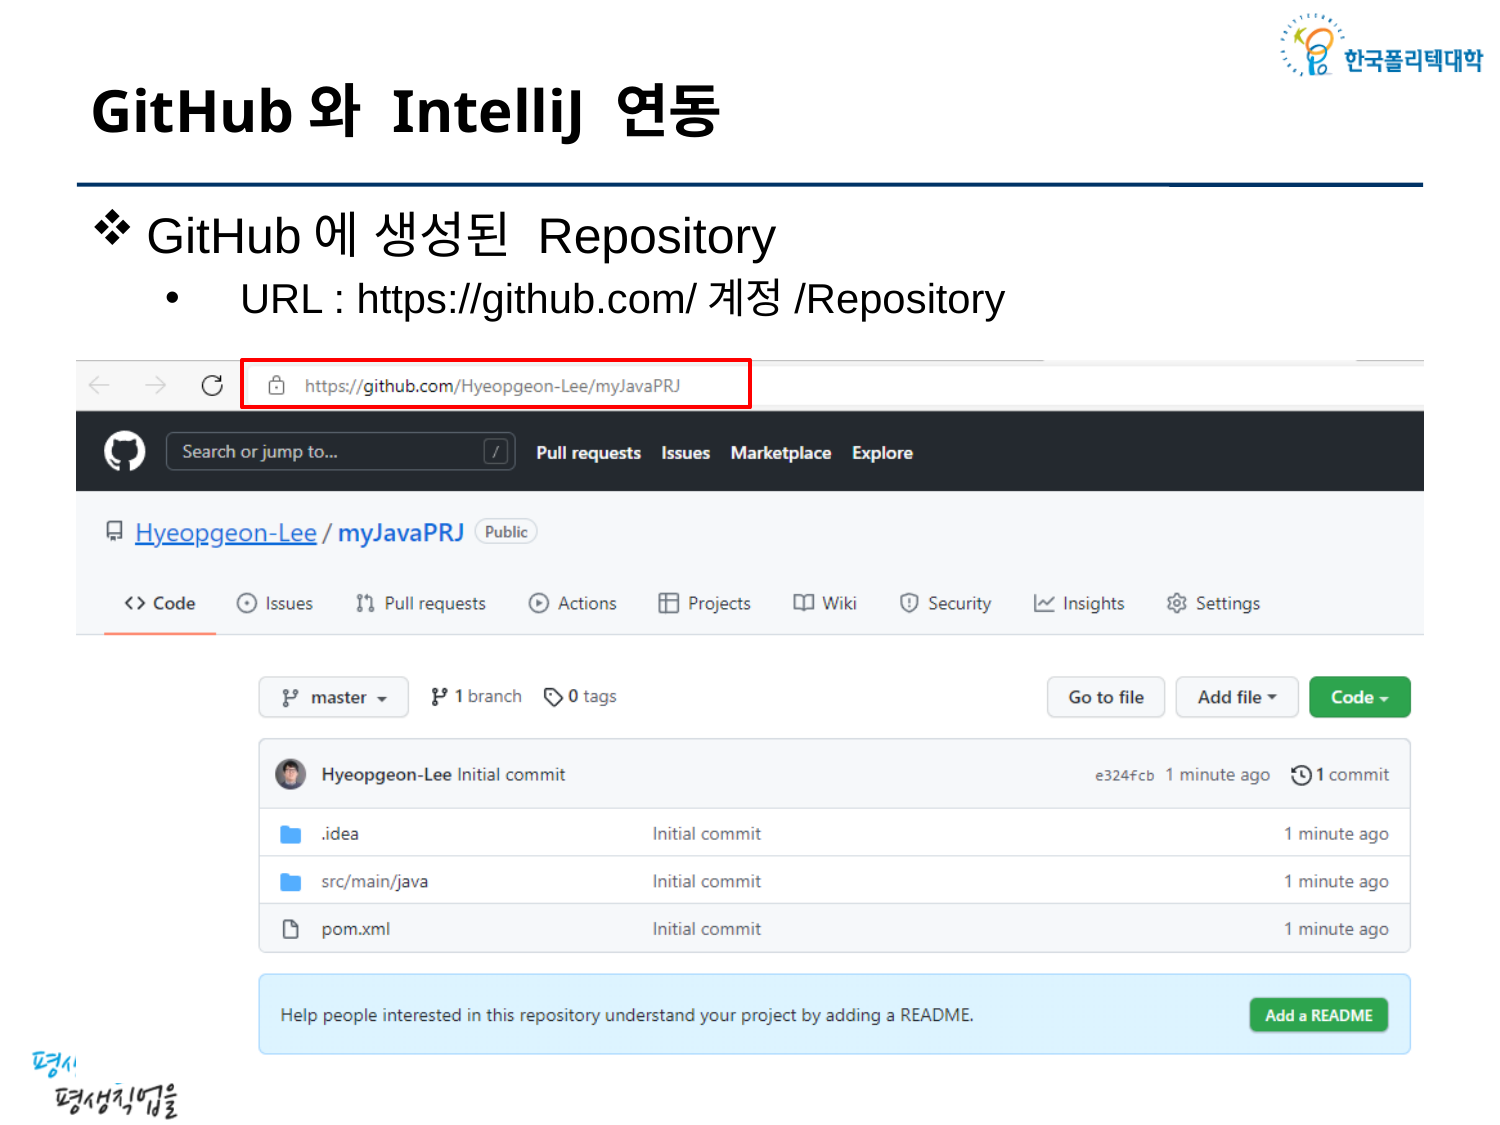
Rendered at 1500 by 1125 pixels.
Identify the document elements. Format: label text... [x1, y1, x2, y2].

picture [1275, 6, 1489, 84]
picture [17, 359, 1424, 1122]
title GitHub와 IntelliJ 연동 [74, 44, 1426, 173]
list GitHub에 생성된 Repository URL : https://github.com/계정/Repository [74, 196, 1424, 360]
